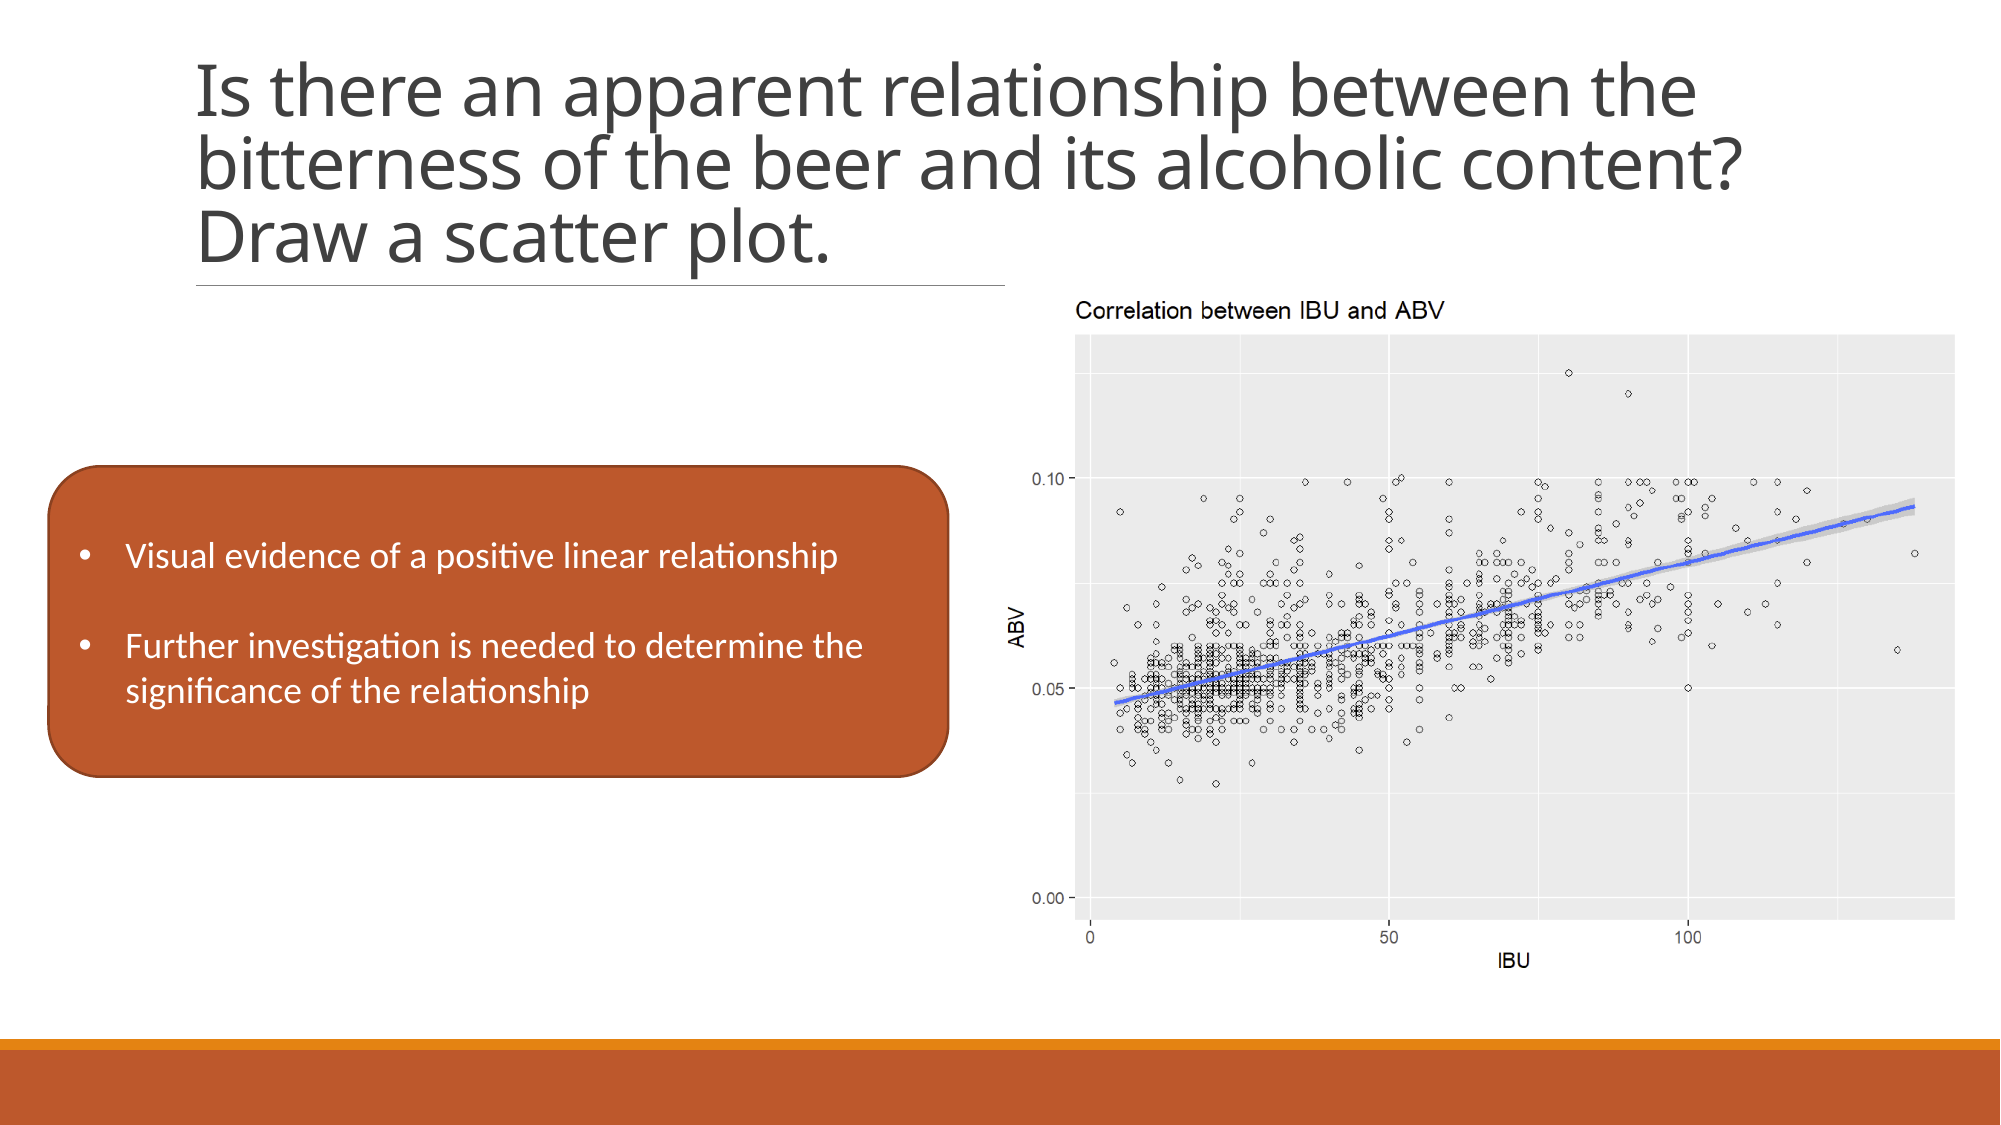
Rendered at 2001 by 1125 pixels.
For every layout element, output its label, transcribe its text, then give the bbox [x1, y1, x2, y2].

picture [1004, 284, 1974, 979]
text_box Visual evidence of a positive linear relationship Further investigation is needed to determine the significance of the relationship [47, 465, 950, 778]
title Is there an apparent relationship between the bitterness of the beer and its alcoholic content? Draw a scatter plot. [180, 47, 1830, 285]
